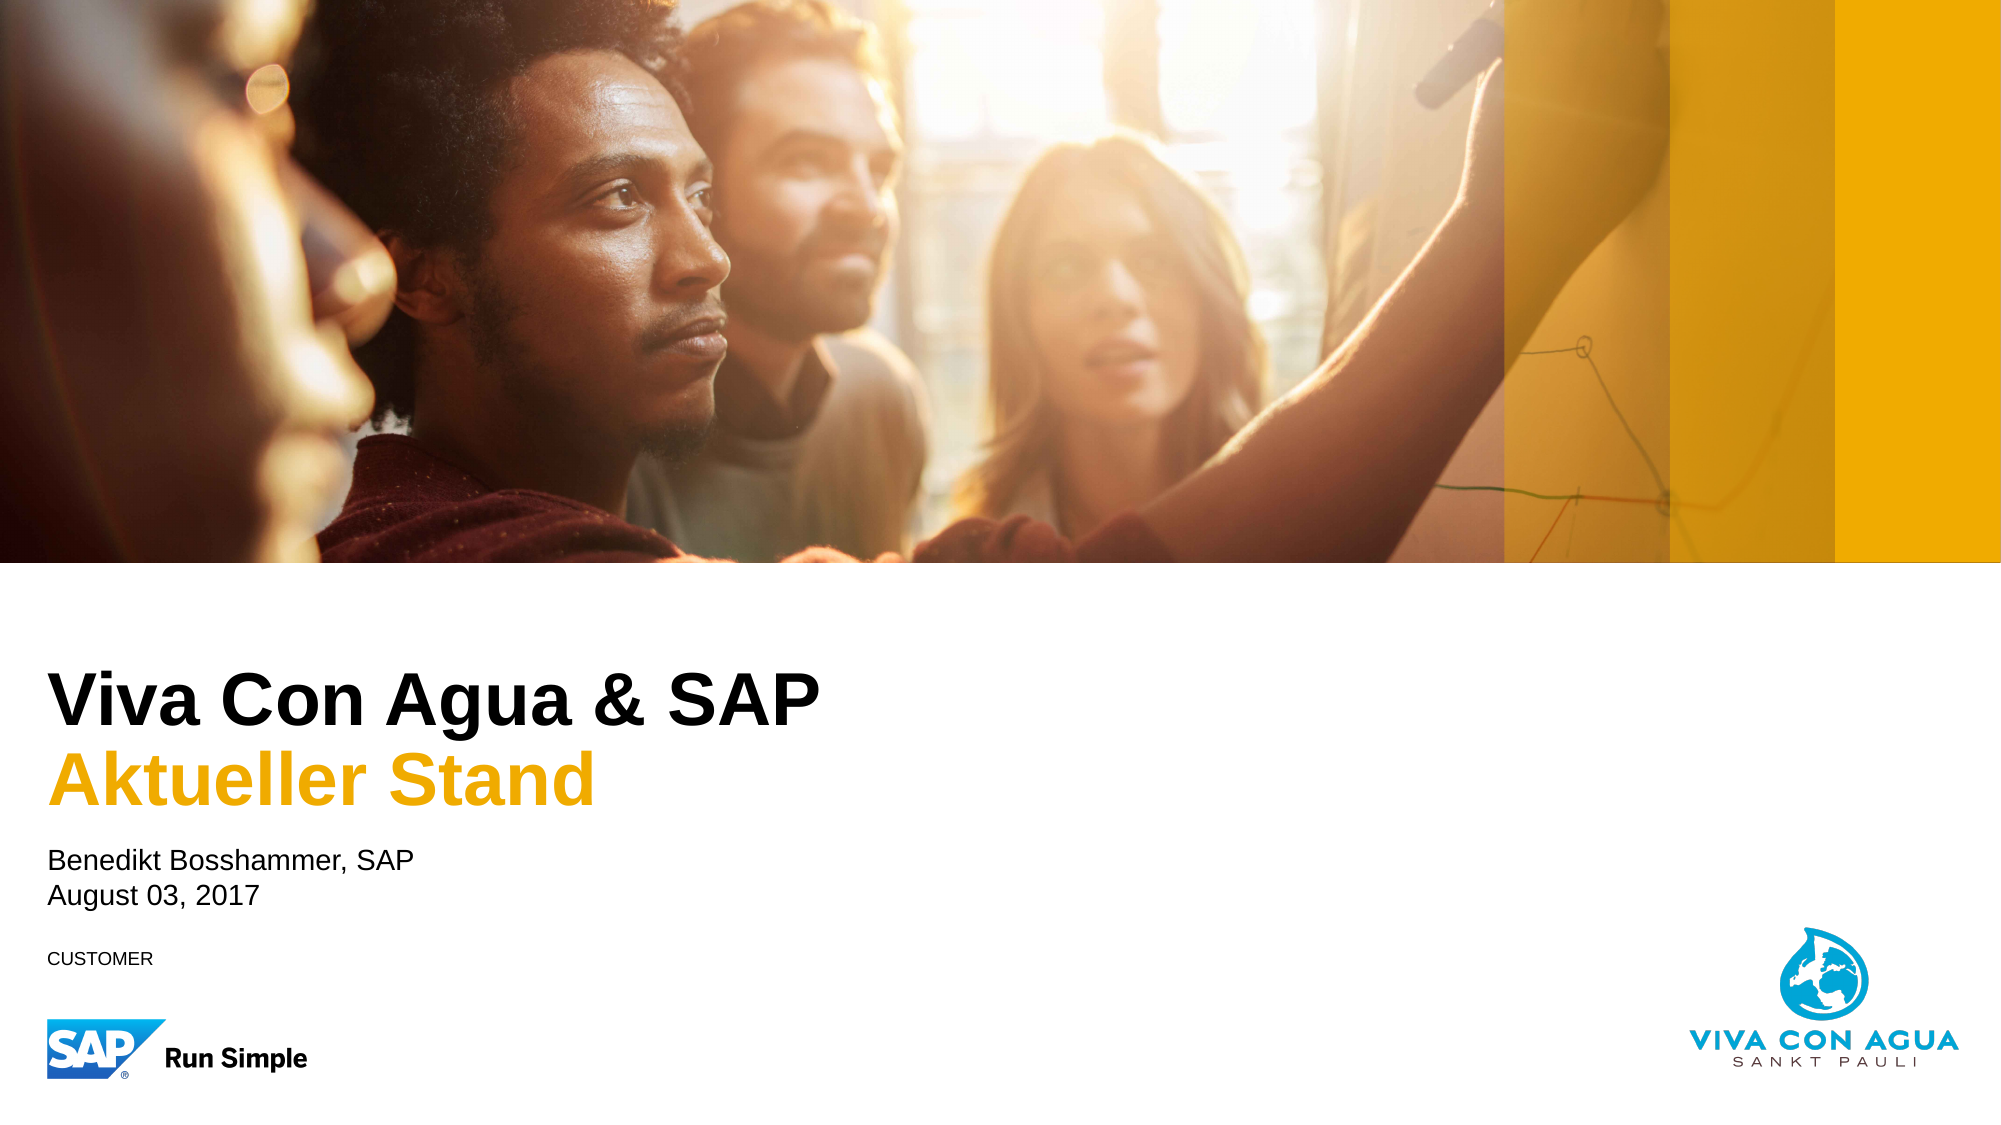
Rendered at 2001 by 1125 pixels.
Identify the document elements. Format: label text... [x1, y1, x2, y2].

list Viva Con Agua & SAP Aktueller Stand [47, 660, 1836, 824]
picture [47, 1019, 307, 1079]
picture [0, 0, 1504, 563]
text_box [1504, 0, 2001, 563]
subtitle Benedikt Bosshammer, SAP August 03, 2017 [47, 841, 1836, 913]
picture [1676, 913, 1970, 1087]
